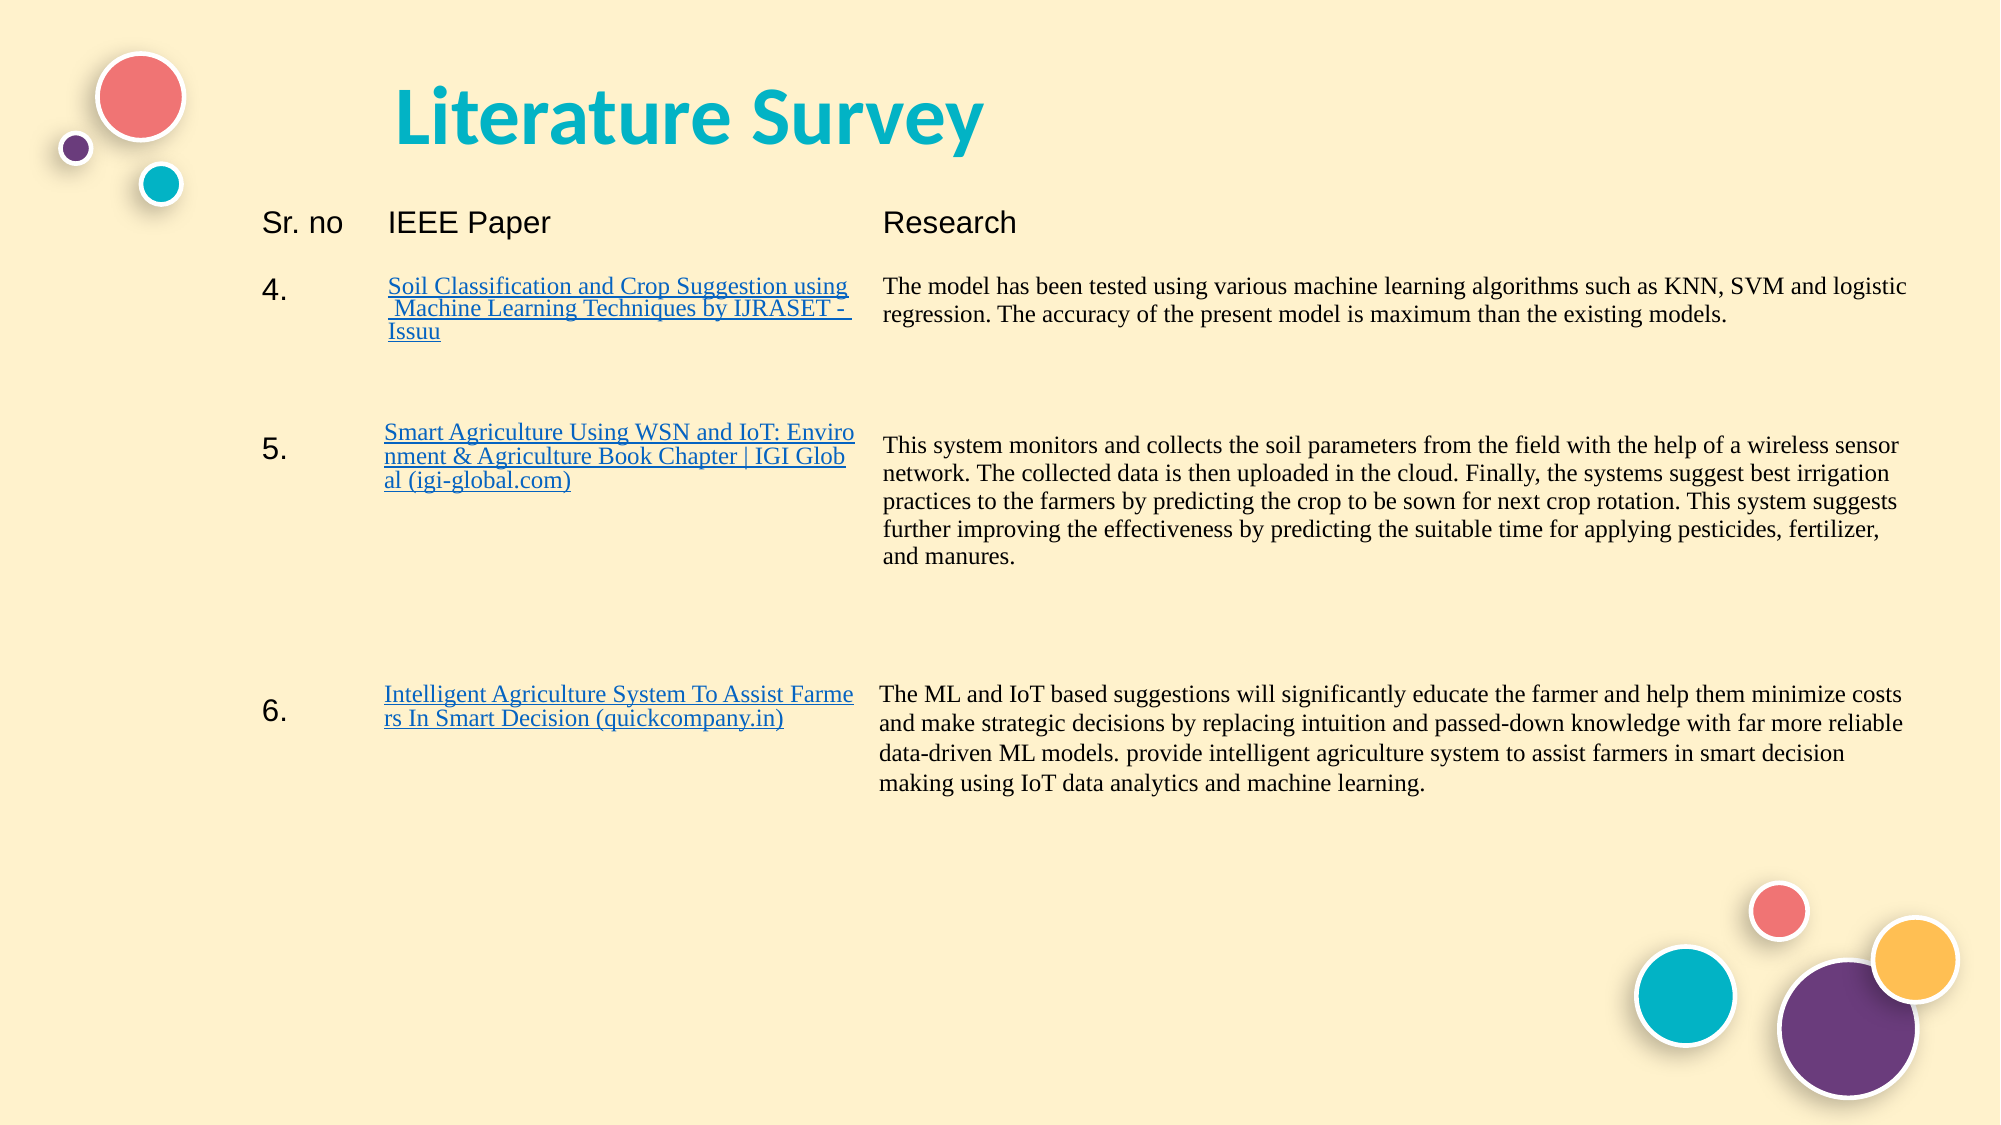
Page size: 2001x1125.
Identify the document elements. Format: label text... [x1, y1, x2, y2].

text_box [1636, 946, 1736, 1046]
table_header Sr. no [247, 190, 373, 257]
text_box [1750, 883, 1808, 940]
text_box [60, 132, 92, 164]
text_box Literature Survey [380, 53, 1600, 169]
table_cell 5. [247, 417, 373, 678]
table_cell Intelligent Agriculture System To Assist Farmers In Smart Decision (quickcompany.in) [373, 678, 868, 883]
table_cell Soil Classification and Crop Suggestion using Machine Learning Techniques by IJRASET - Issuu [373, 257, 868, 417]
table_cell 4. [247, 257, 373, 417]
table_cell This system monitors and collects the soil parameters from the field with the help of a wireless sensor network. The collected data is then uploaded in the cloud. Finally, the systems suggest best irrigation practices to the farmers by predicting the crop to be sown for next crop rotation. This system suggests further improving the effectiveness by predicting the suitable time for applying pesticides, fertilizer, and manures. [868, 417, 1934, 678]
table_cell Smart Agriculture Using WSN and IoT: Environment & Agriculture Book Chapter | IGI Global (igi-global.com) [373, 417, 868, 678]
table_cell The ML and IoT based suggestions will significantly educate the farmer and help them minimize costs and make strategic decisions by replacing intuition and passed-down knowledge with far more reliable data-driven ML models. provide intelligent agriculture system to assist farmers in smart decision making using IoT data analytics and machine learning. [868, 678, 1934, 883]
table_cell 6. [247, 678, 373, 883]
table_cell The model has been tested using various machine learning algorithms such as KNN, SVM and logistic regression. The accuracy of the present model is maximum than the existing models. [868, 257, 1934, 417]
text_box [97, 53, 185, 141]
text_box [1779, 959, 1918, 1098]
table_header Research [868, 190, 1934, 257]
table_header IEEE Paper [373, 190, 868, 257]
text_box [140, 163, 182, 205]
text_box [1872, 917, 1958, 1003]
